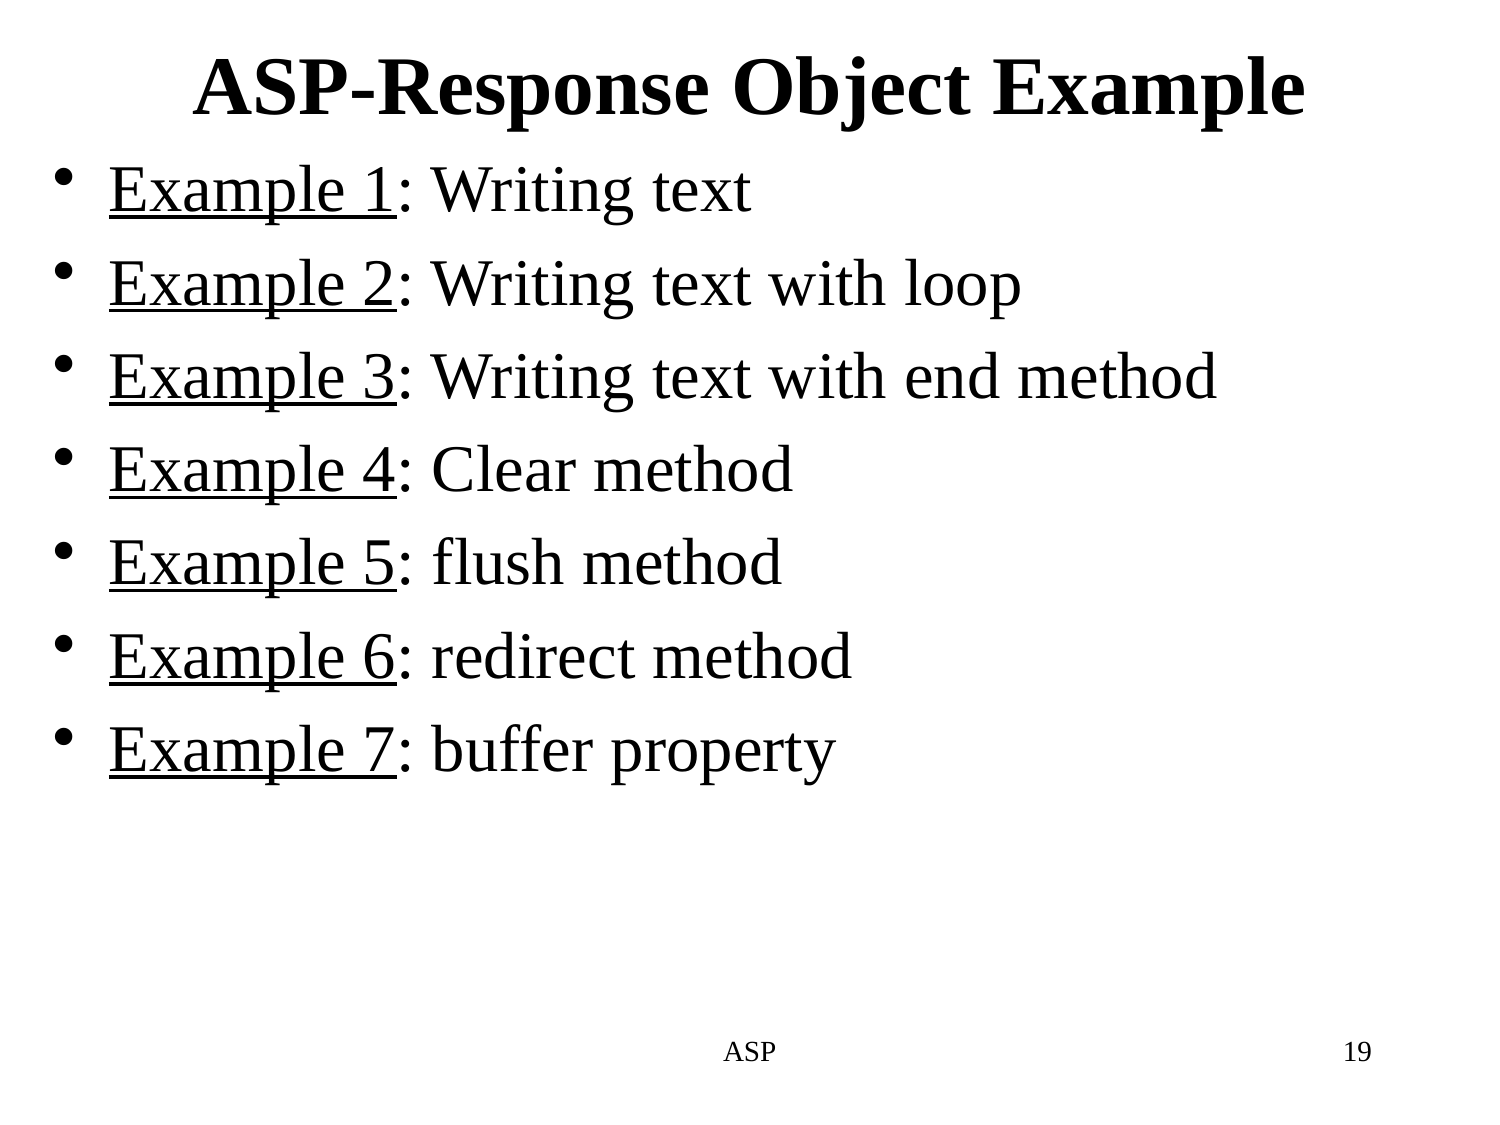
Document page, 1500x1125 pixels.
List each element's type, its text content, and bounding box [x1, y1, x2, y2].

footer ASP [512, 1024, 988, 1101]
slide_number 19 [1074, 1024, 1388, 1101]
list Example 1: Writing text Example 2: Writing text with loop Example 3: Writing text with end method Example 4: Clear method Example 5: flush method Example 6: redirect method Example 7: buffer property [37, 137, 1463, 1001]
title ASP-Response Object Example [112, 0, 1388, 137]
